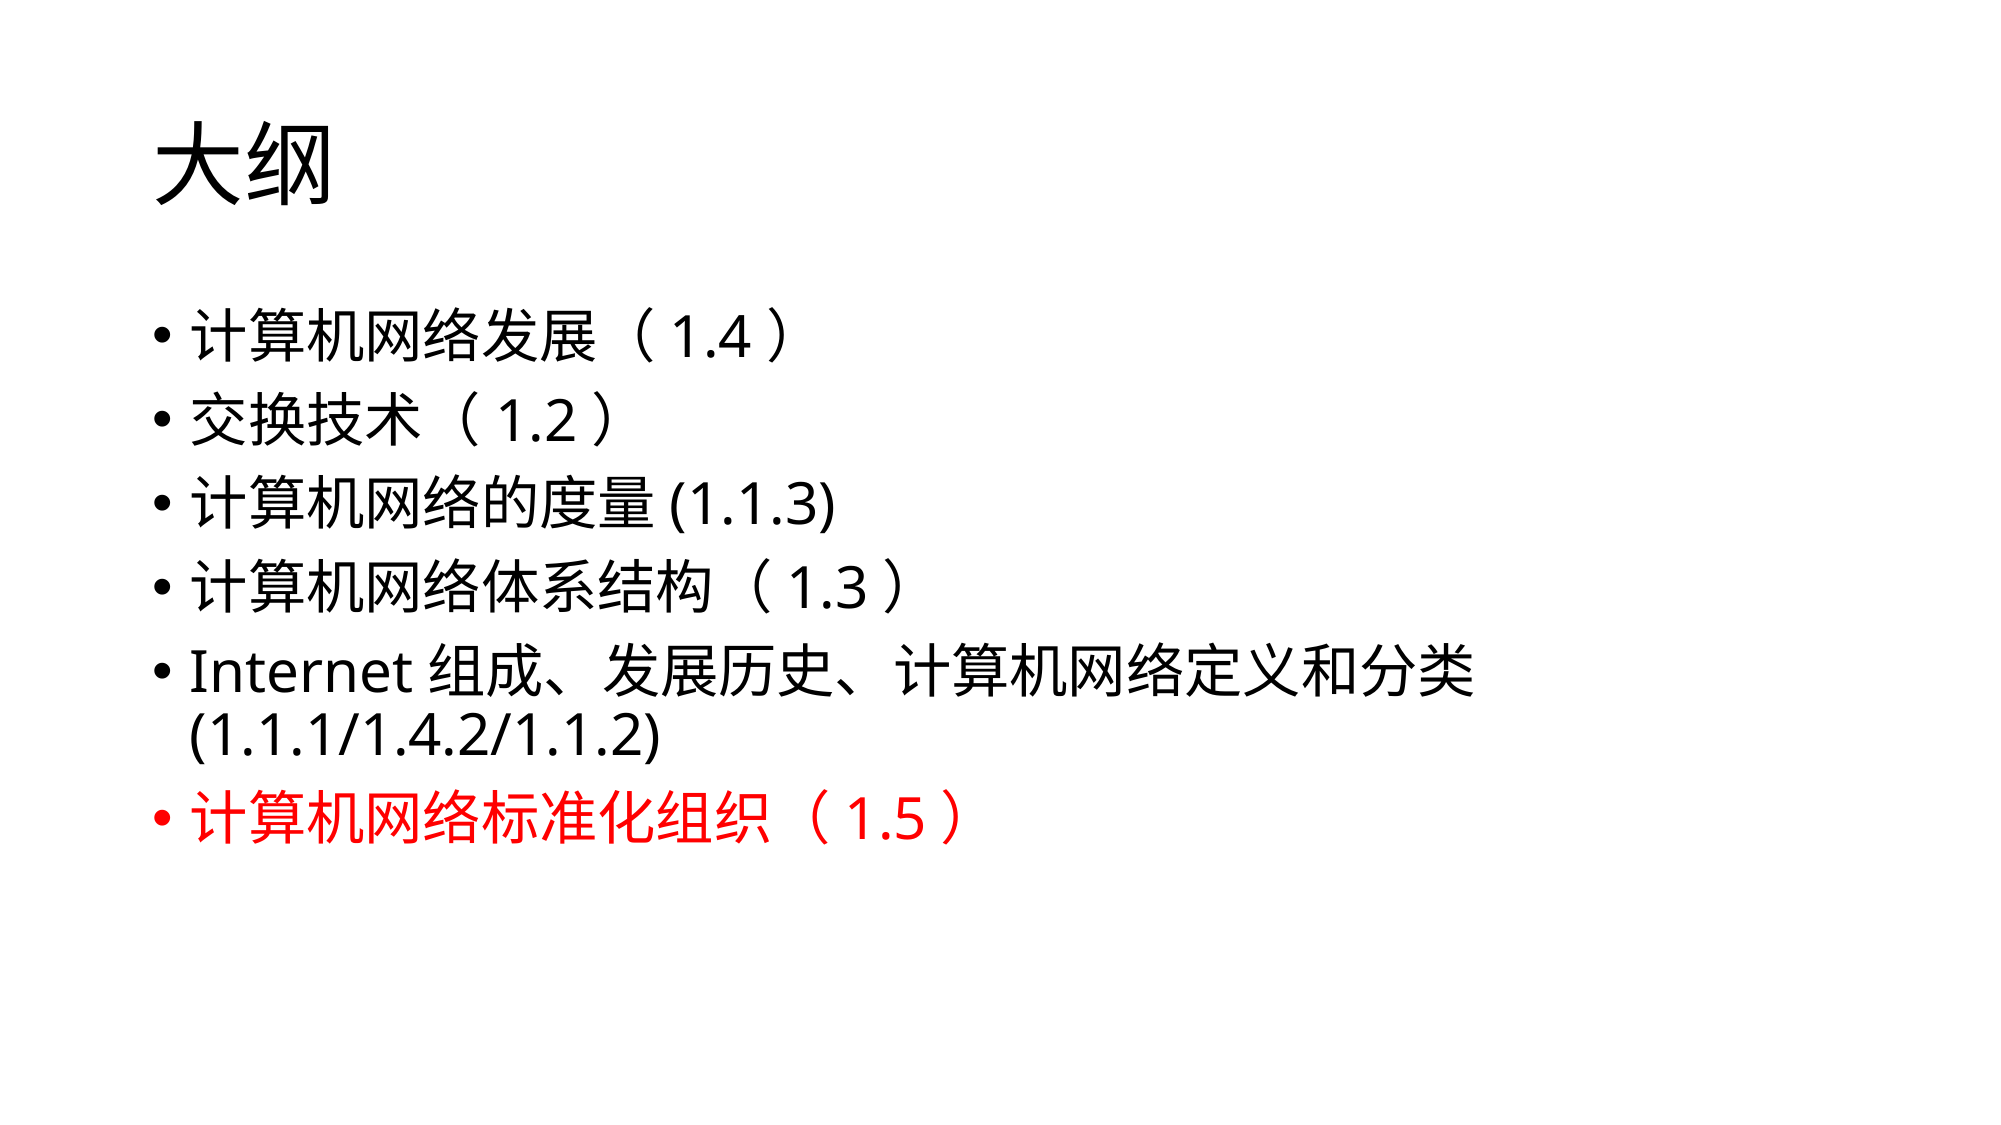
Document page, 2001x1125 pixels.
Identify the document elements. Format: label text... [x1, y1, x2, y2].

title 大纲 [137, 59, 1863, 278]
list 计算机网络发展（1.4） 交换技术（1.2） 计算机网络的度量(1.1.3) 计算机网络体系结构（1.3） Internet组成、发展历史、计算机网络定义和分类(1.1.1/1.4.2/1.1.2) 计算机网络标准化组织（1.5） [137, 299, 1863, 1014]
